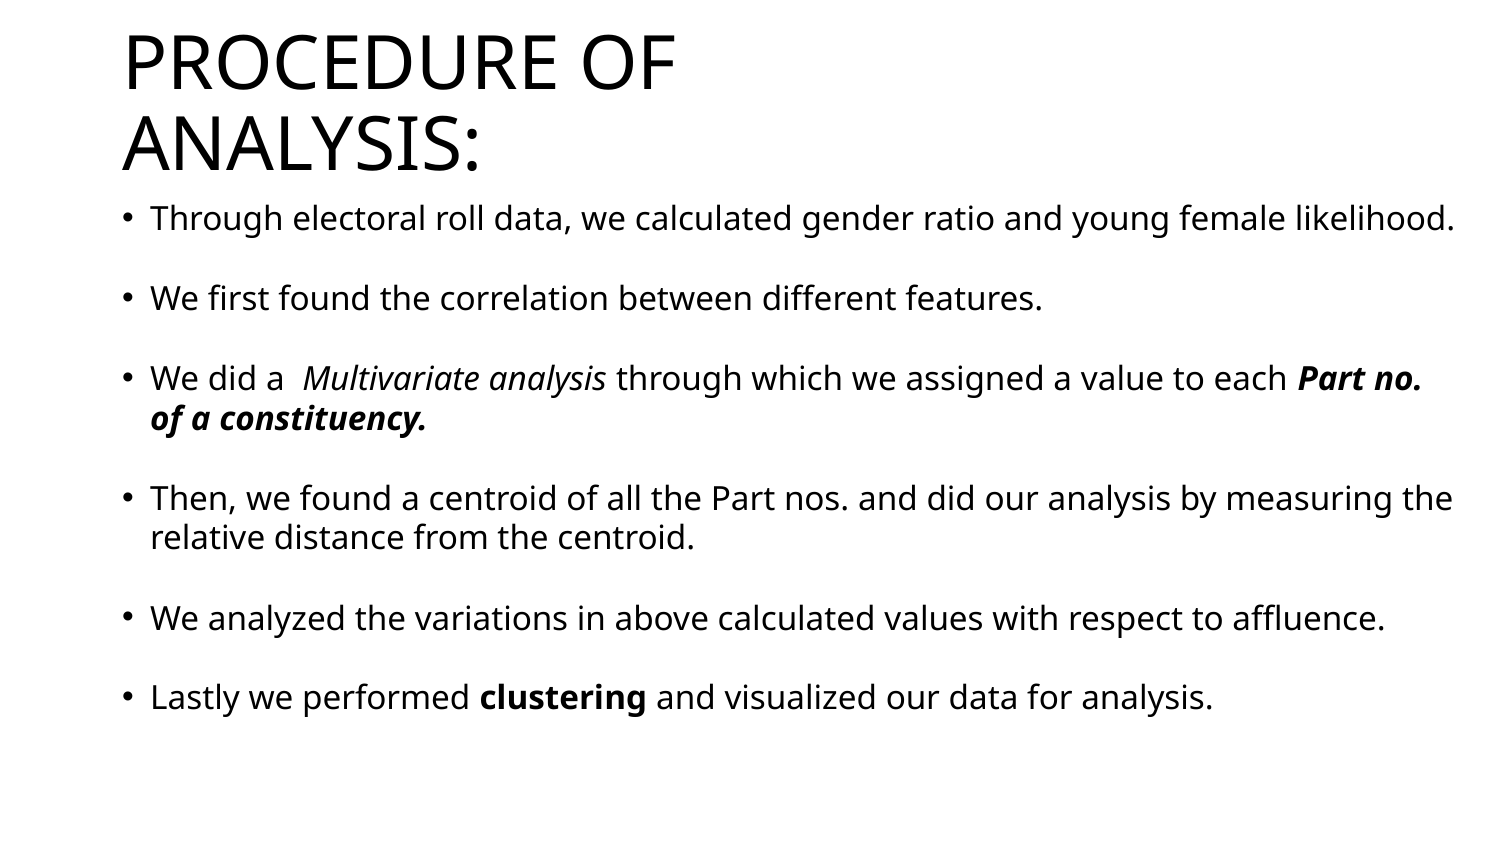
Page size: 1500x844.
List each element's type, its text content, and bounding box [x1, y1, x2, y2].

text_box Through electoral roll data, we calculated gender ratio and young female likelihood. We first found the correlation between different features. We did a Multivariate analysis through which we assigned a value to each Part no. of a constituency. Then, we found a centroid of all the Part nos. and did our analysis by measuring the relative distance from the centroid. We analyzed the variations in above calculated values with respect to affluence. Lastly we performed clustering and visualized our data for analysis. [107, 189, 1477, 844]
title PROCEDURE OF ANALYSIS: [107, 60, 1008, 152]
